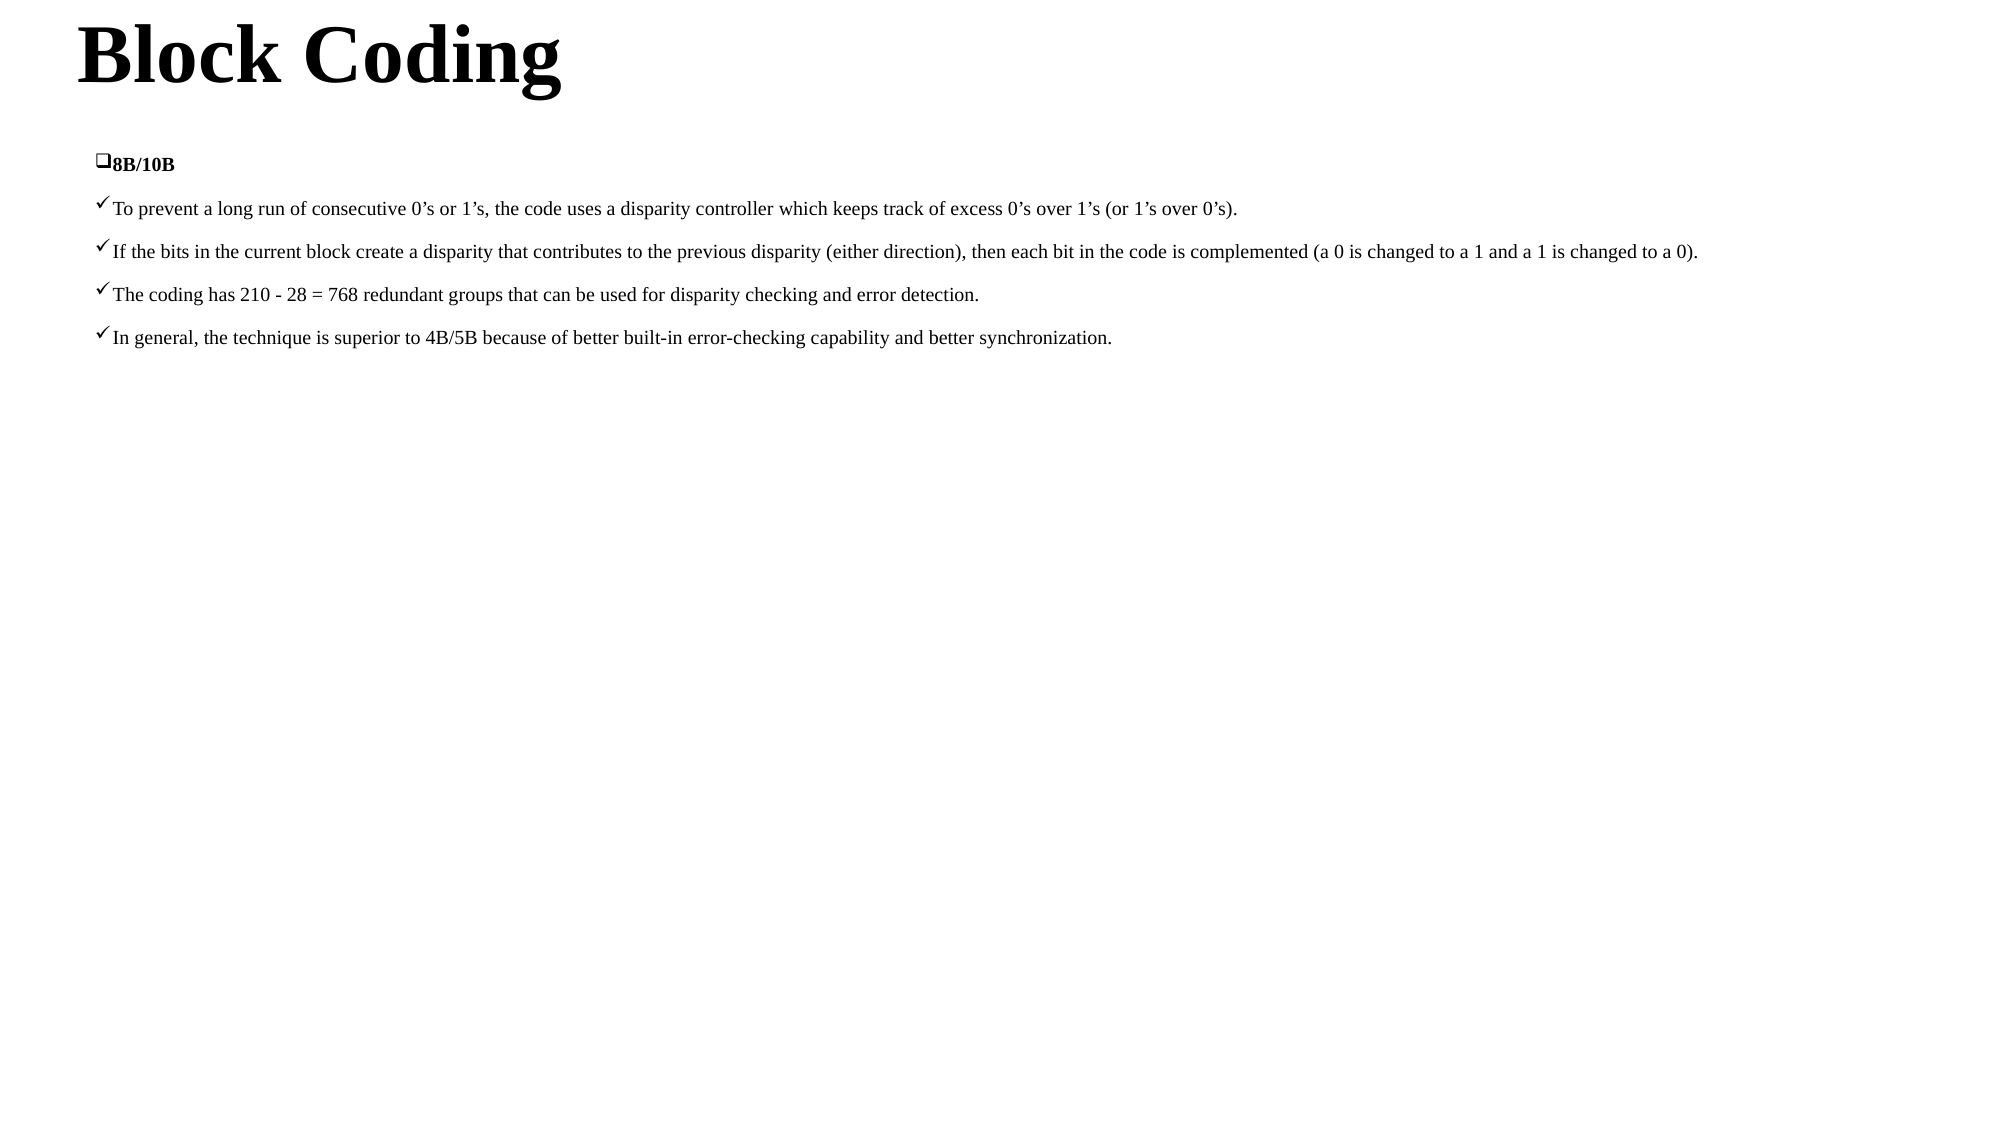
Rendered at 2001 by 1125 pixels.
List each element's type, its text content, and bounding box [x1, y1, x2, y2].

title Block Coding [62, 3, 1808, 109]
list 8B/10B To prevent a long run of consecutive 0’s or 1’s, the code uses a disparity controller which keeps track of excess 0’s over 1’s (or 1’s over 0’s). If the bits in the current block create a disparity that contributes to the previous disparity (either direction), then each bit in the code is complemented (a 0 is changed to a 1 and a 1 is changed to a 0). The coding has 210 - 28 = 768 redundant groups that can be used for disparity checking and error detection. In general, the technique is superior to 4B/5B because of better built-in error-checking capability and better synchronization. [79, 127, 2000, 1122]
